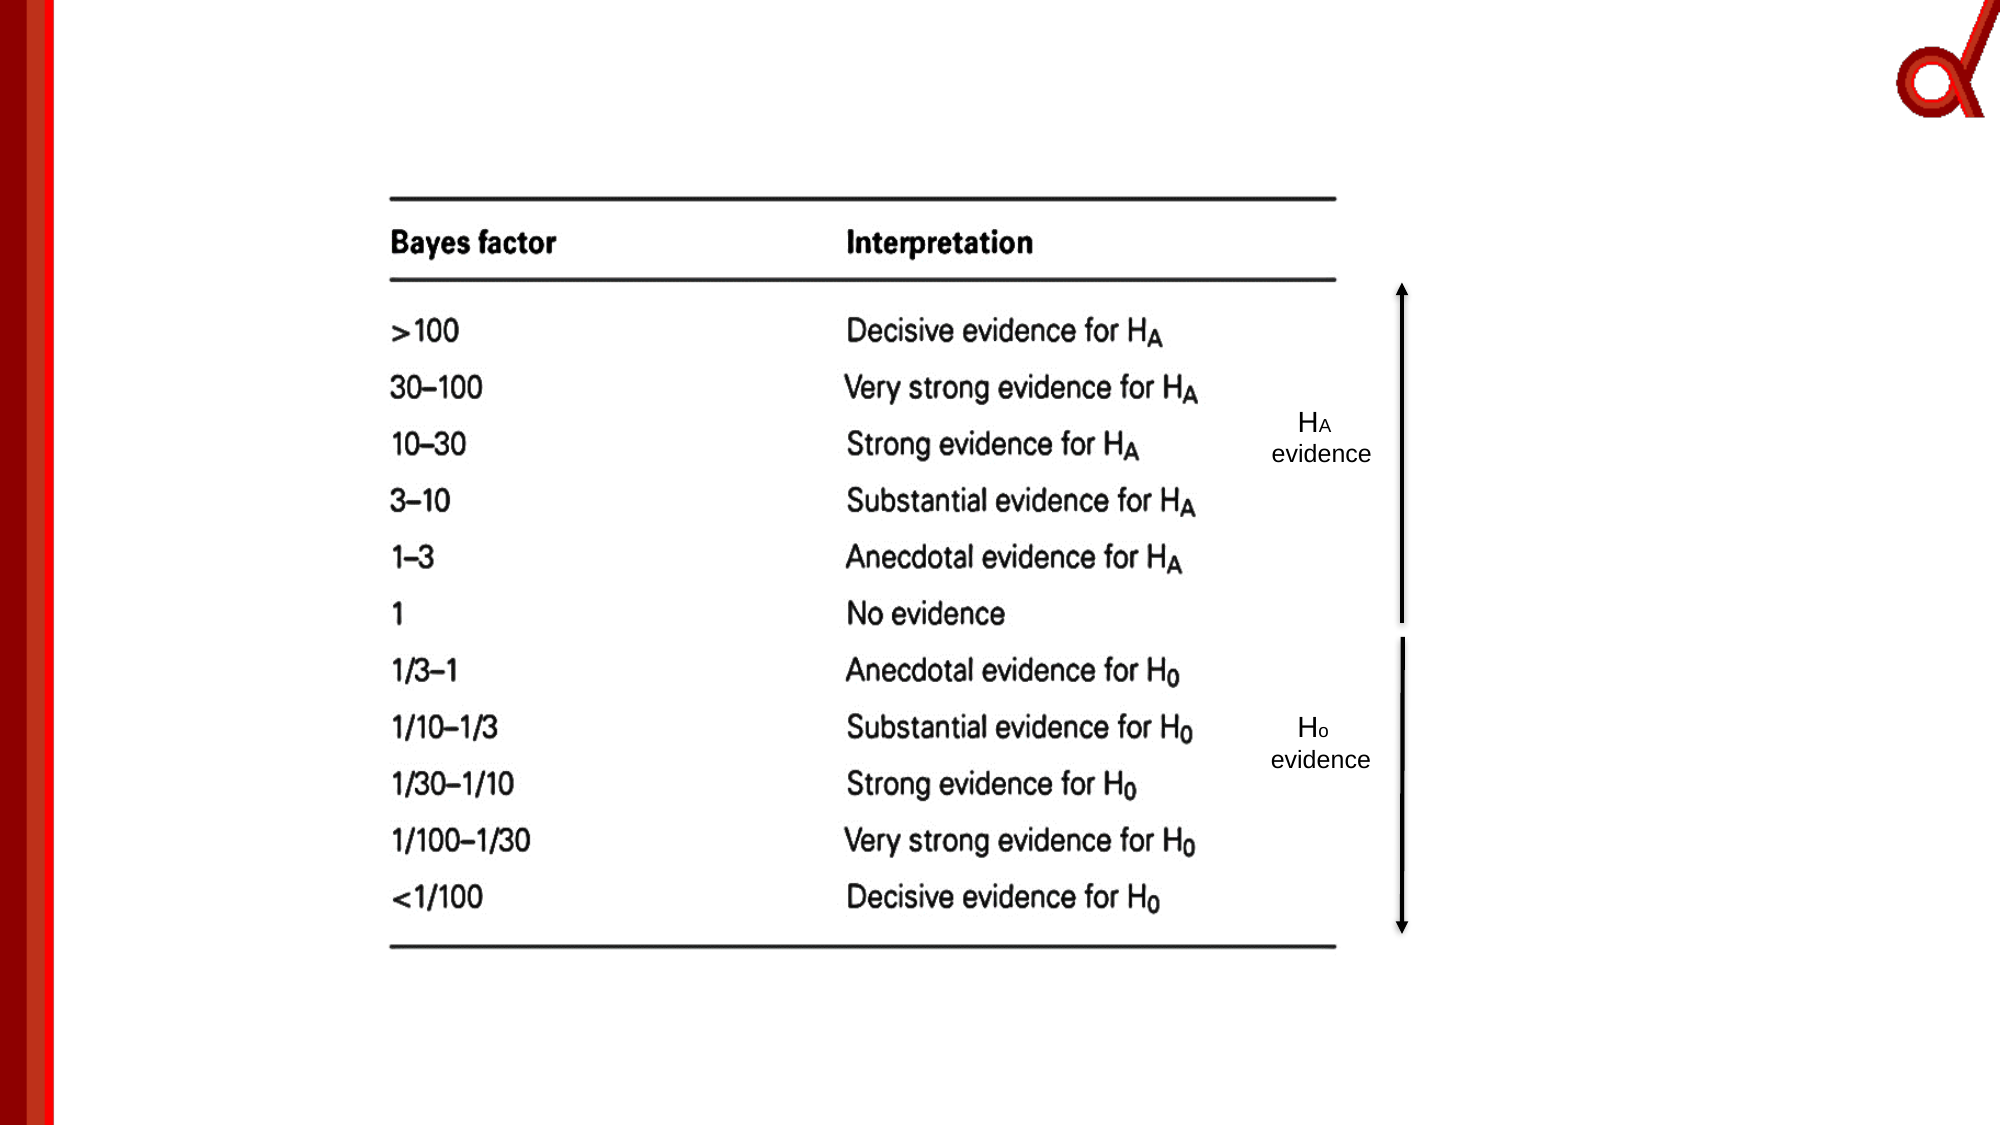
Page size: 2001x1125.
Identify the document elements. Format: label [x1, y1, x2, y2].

picture [0, 0, 2000, 1125]
text_box [381, 174, 1404, 959]
